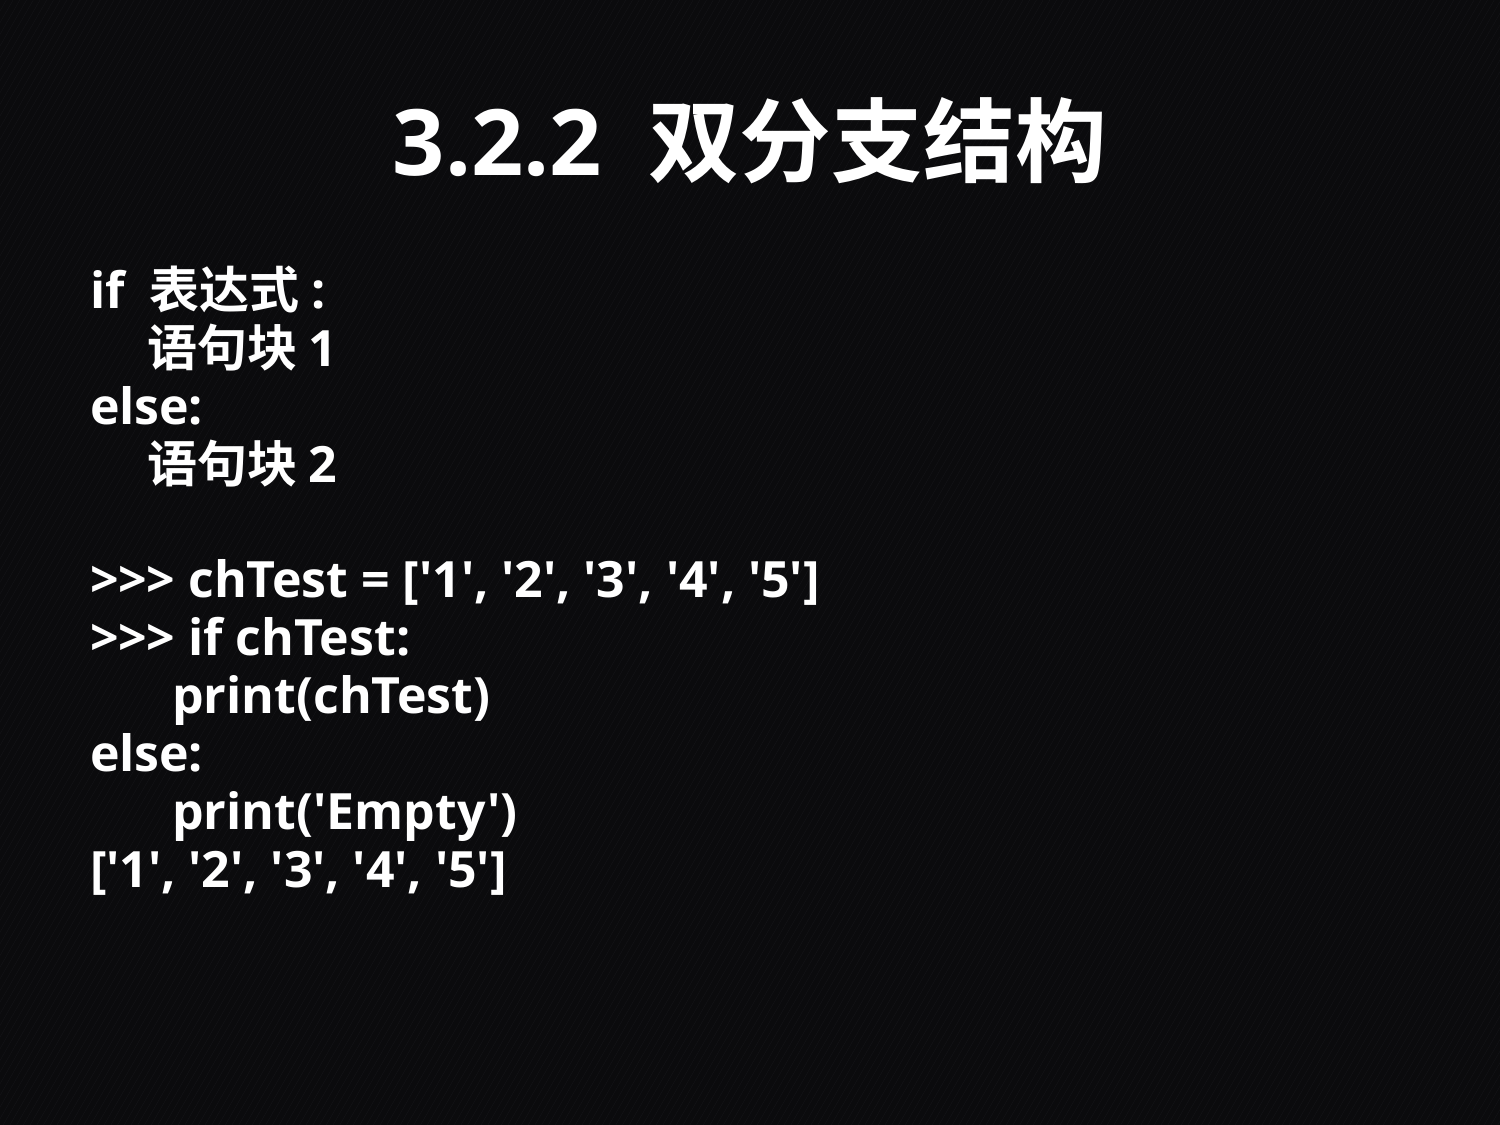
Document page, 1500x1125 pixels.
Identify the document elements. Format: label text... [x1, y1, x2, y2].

list if 表达式: 语句块1 else: 语句块2 >>> chTest = ['1', '2', '3', '4', '5'] >>> if chTest: print(chTest) else: print('Empty') ['1', '2', '3', '4', '5'] [74, 262, 1426, 1024]
title 3.2.2 双分支结构 [74, 45, 1426, 233]
